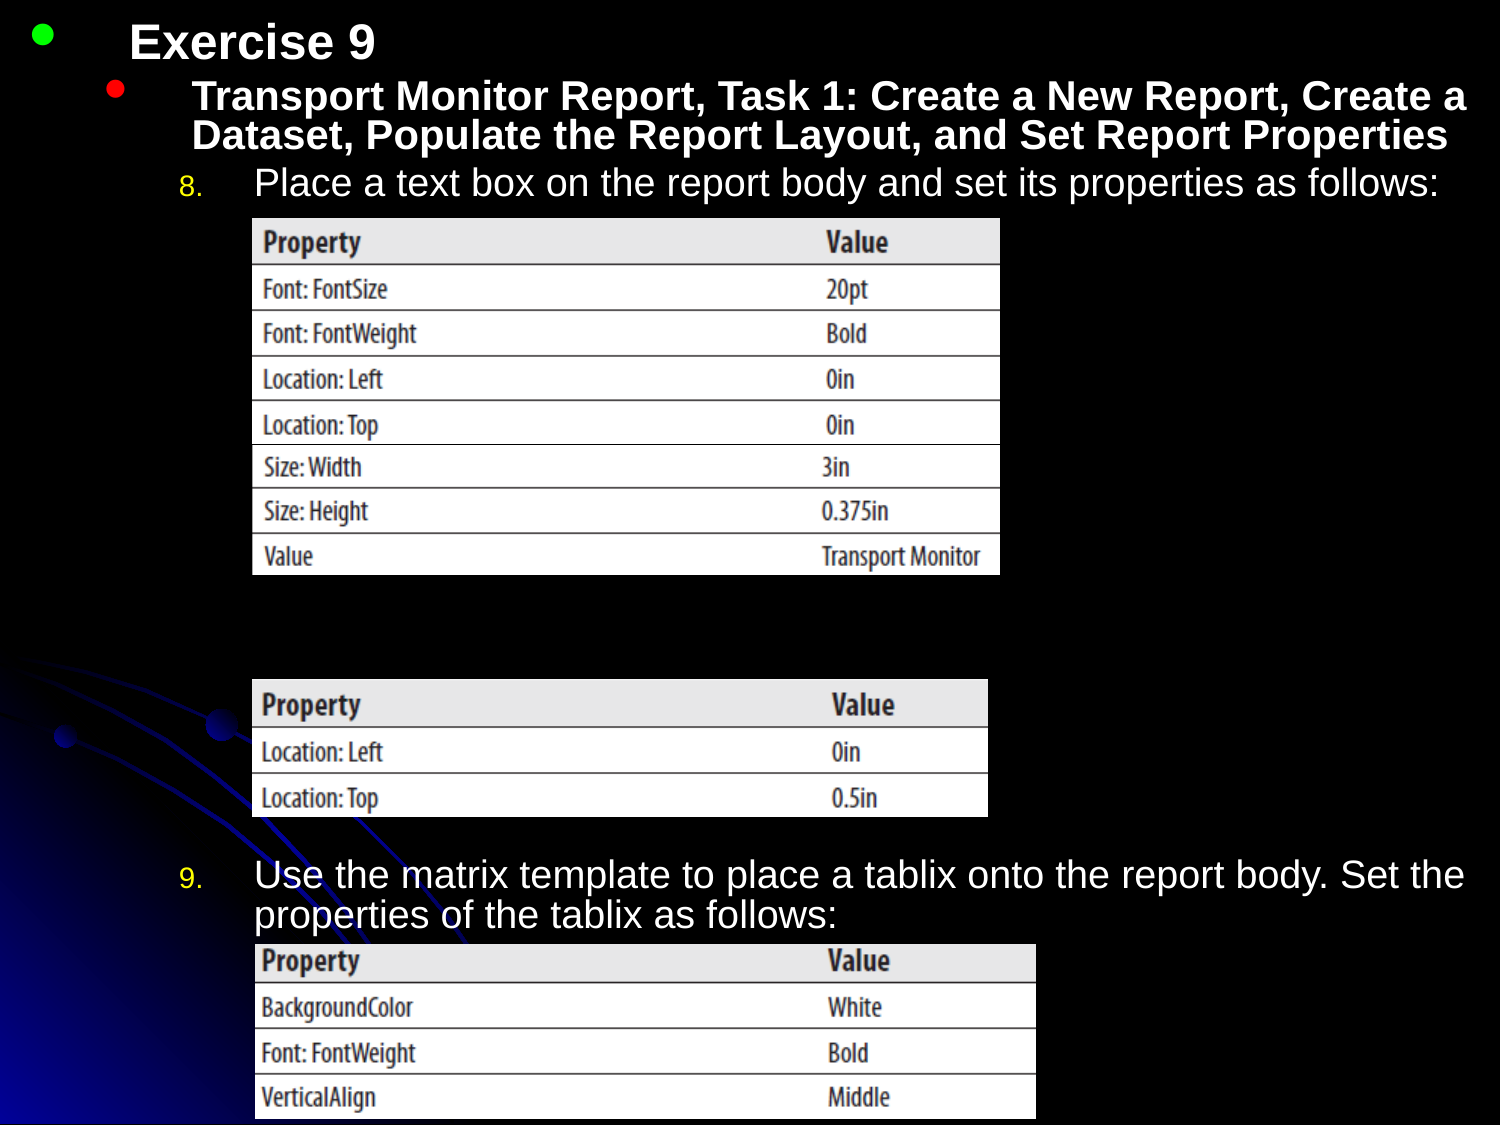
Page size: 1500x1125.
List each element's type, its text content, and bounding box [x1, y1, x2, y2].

list Exercise 9 Transport Monitor Report, Task 1: Create a New Report, Create a Dataset, Populate the Report Layout, and Set Report Properties Place a text box on the report body and set its properties as follows: Use the matrix template to place a tablix onto the report body. Set the properties of the tablix as follows: Select the TransportNumber field from the TransportMonitor dataset in the Rows cell. Set the following properties of the text box created in that cell: [13, 12, 1490, 1125]
picture [255, 944, 1036, 1119]
picture [251, 679, 988, 818]
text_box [251, 217, 1001, 576]
